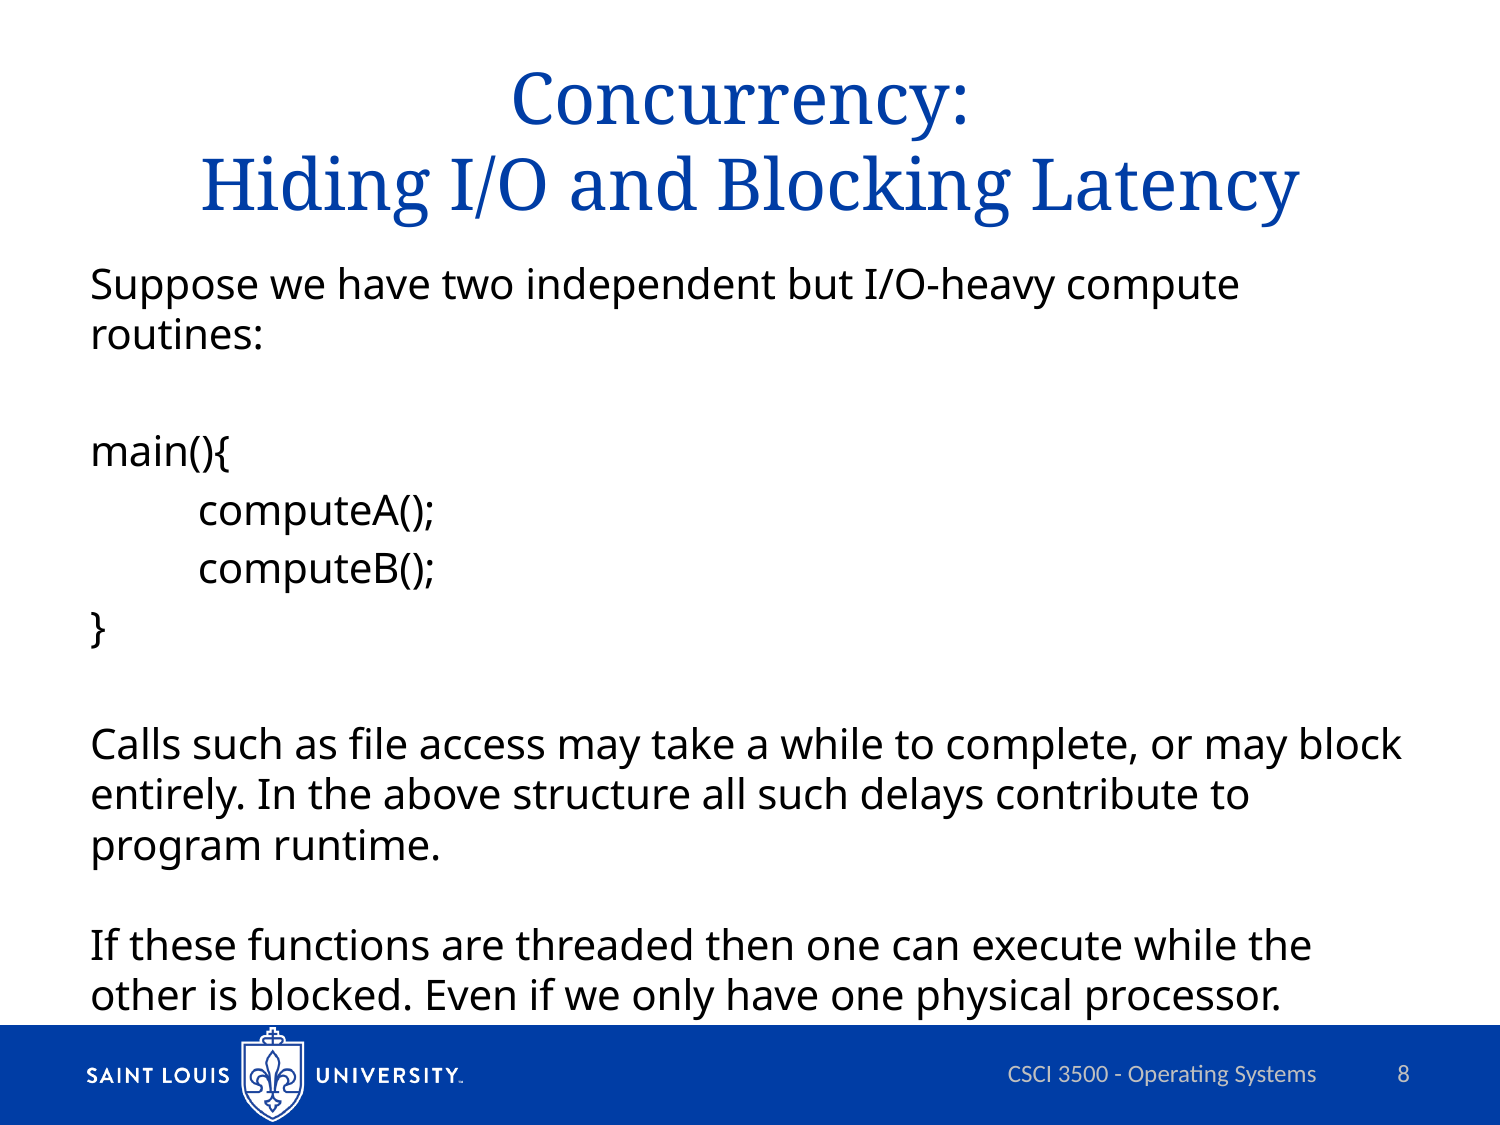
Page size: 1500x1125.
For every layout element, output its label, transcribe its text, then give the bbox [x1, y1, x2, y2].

title Concurrency: Hiding I/O and Blocking Latency [75, 45, 1425, 233]
slide_number 8 [1074, 1042, 1425, 1103]
footer CSCI 3500 - Operating Systems [924, 1042, 1074, 1103]
picture [87, 1030, 463, 1122]
list Suppose we have two independent but I/O-heavy compute routines: main(){ computeA(); computeB(); } Calls such as file access may take a while to complete, or may block entirely. In the above structure all such delays contribute to program runtime. If these functions are threaded then one can execute while the other is blocked. Even if we only have one physical processor. [75, 249, 1425, 1030]
